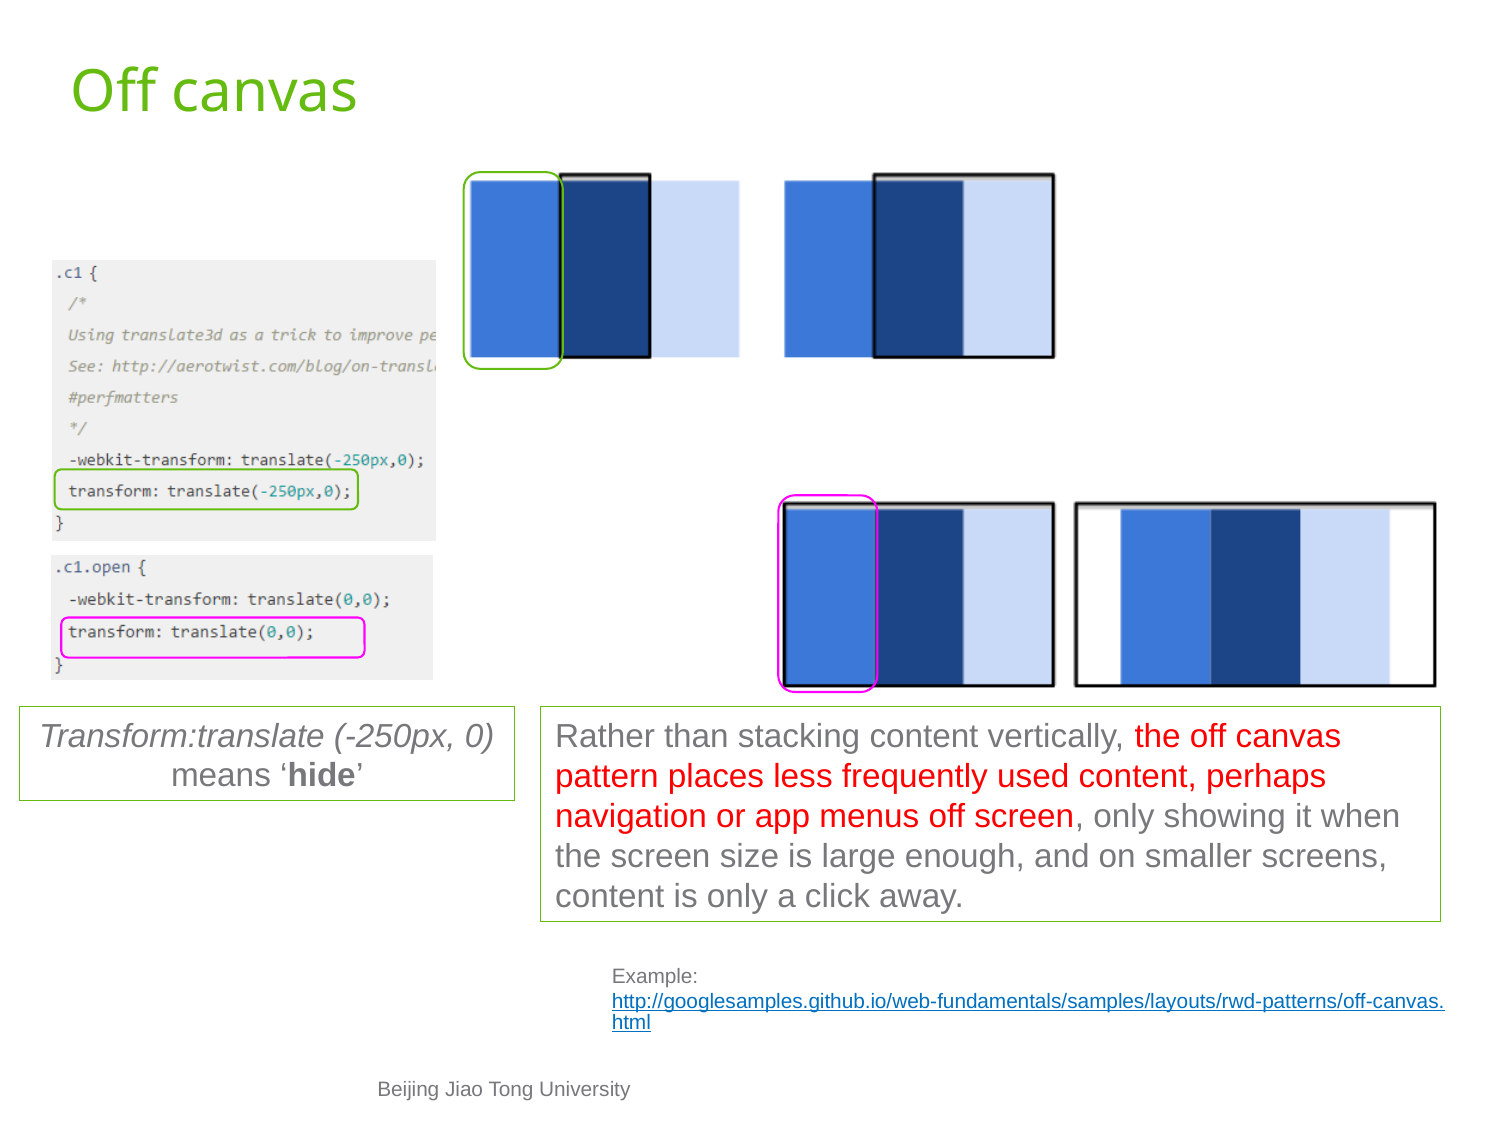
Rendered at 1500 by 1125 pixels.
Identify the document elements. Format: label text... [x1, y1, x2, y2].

picture [51, 260, 436, 541]
picture [453, 162, 1446, 697]
text_box Transform:translate (-250px, 0) means ‘hide’ [19, 706, 515, 801]
title Off canvas [70, 52, 1430, 139]
list Beijing Jiao Tong University [263, 1075, 751, 1120]
text_box Example: http://googlesamples.github.io/web-fundamentals/samples/layouts/rwd-patterns/off-canvas.html [597, 955, 1467, 1021]
picture [51, 554, 434, 680]
text_box Rather than stacking content vertically, the off canvas pattern places less frequently used content, perhaps navigation or app menus off screen, only showing it when the screen size is large enough, and on smaller screens, content is only a click away. [540, 706, 1441, 922]
